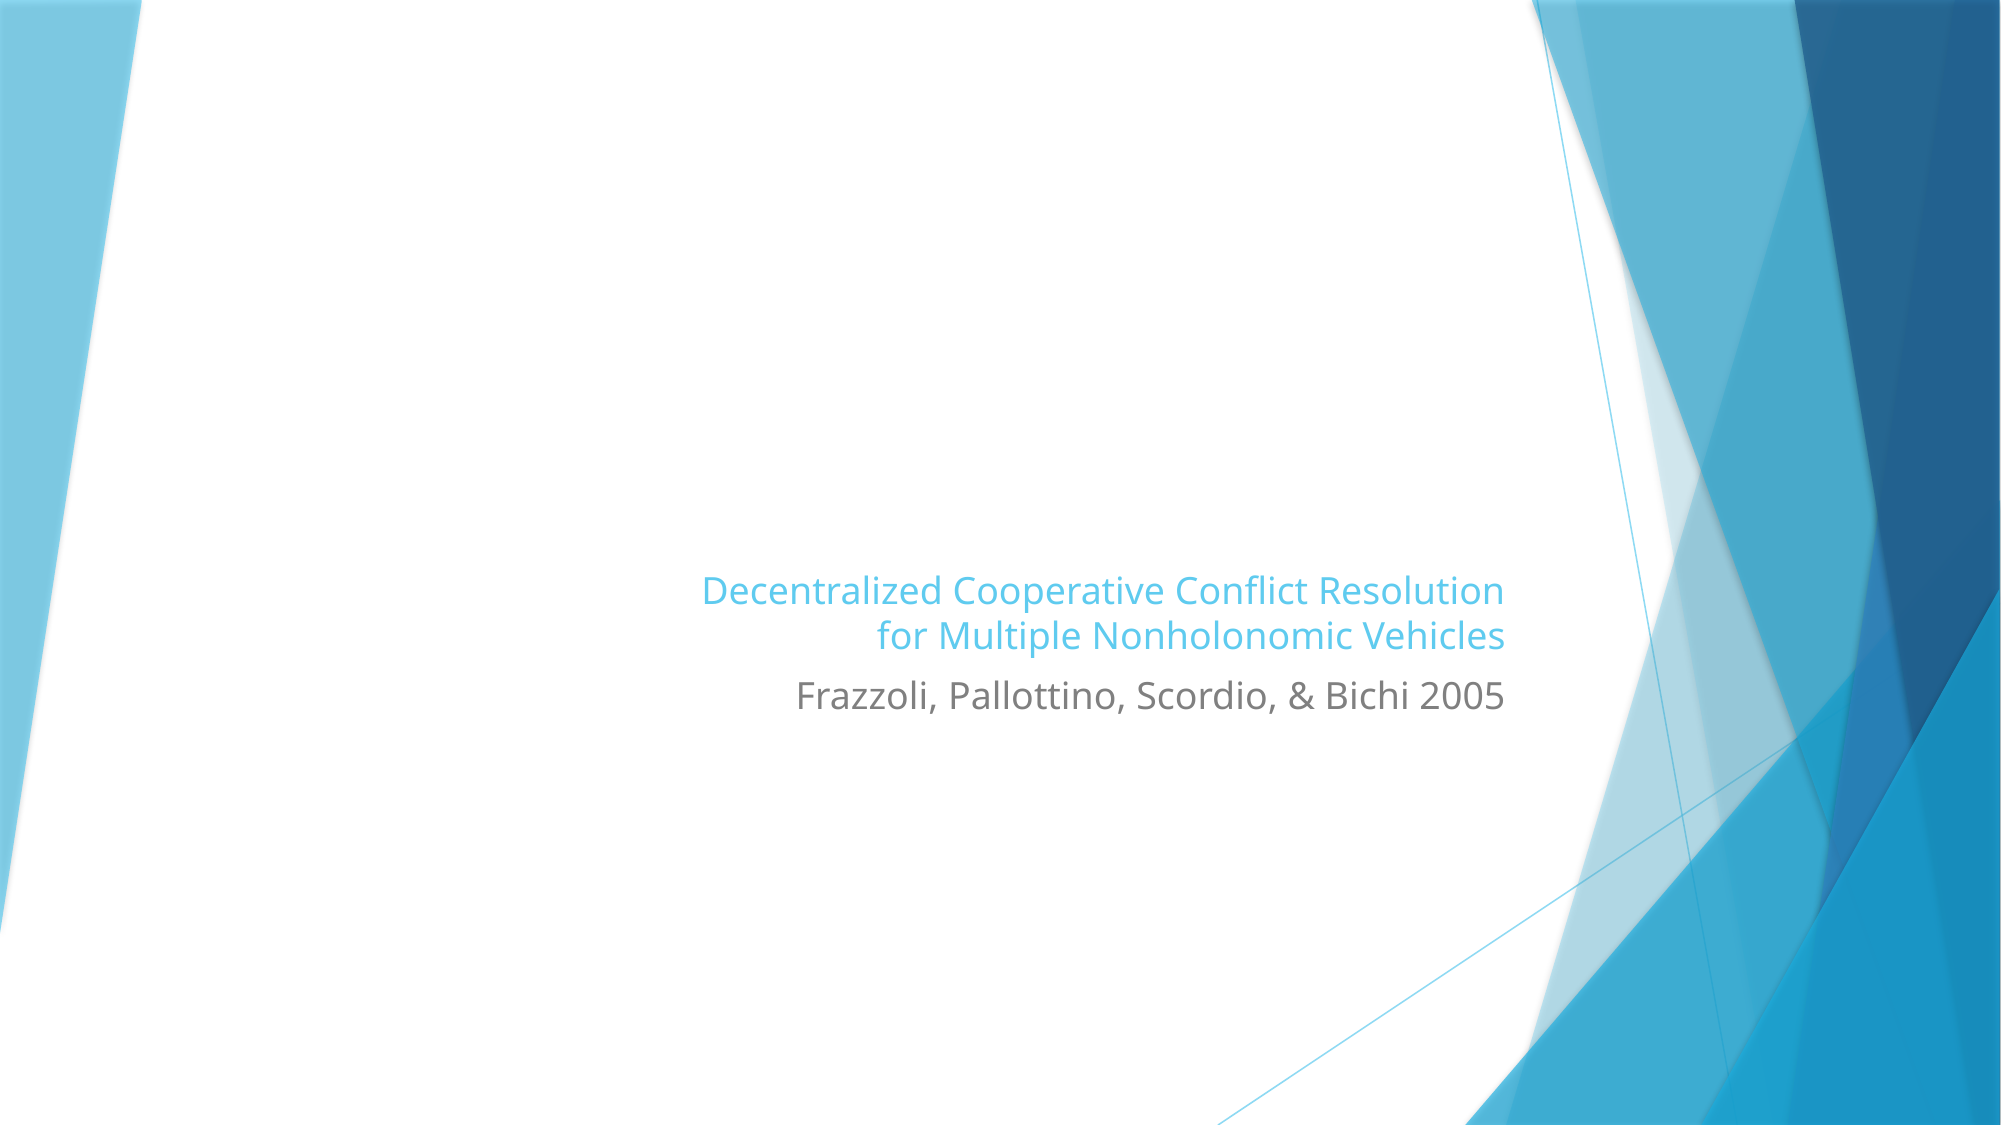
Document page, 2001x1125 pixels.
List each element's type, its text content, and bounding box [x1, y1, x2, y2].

subtitle Frazzoli, Pallottino, Scordio, & Bichi 2005 [247, 664, 1522, 845]
title Decentralized Cooperative Conflict Resolution for Multiple Nonholonomic Vehicles [247, 394, 1522, 664]
